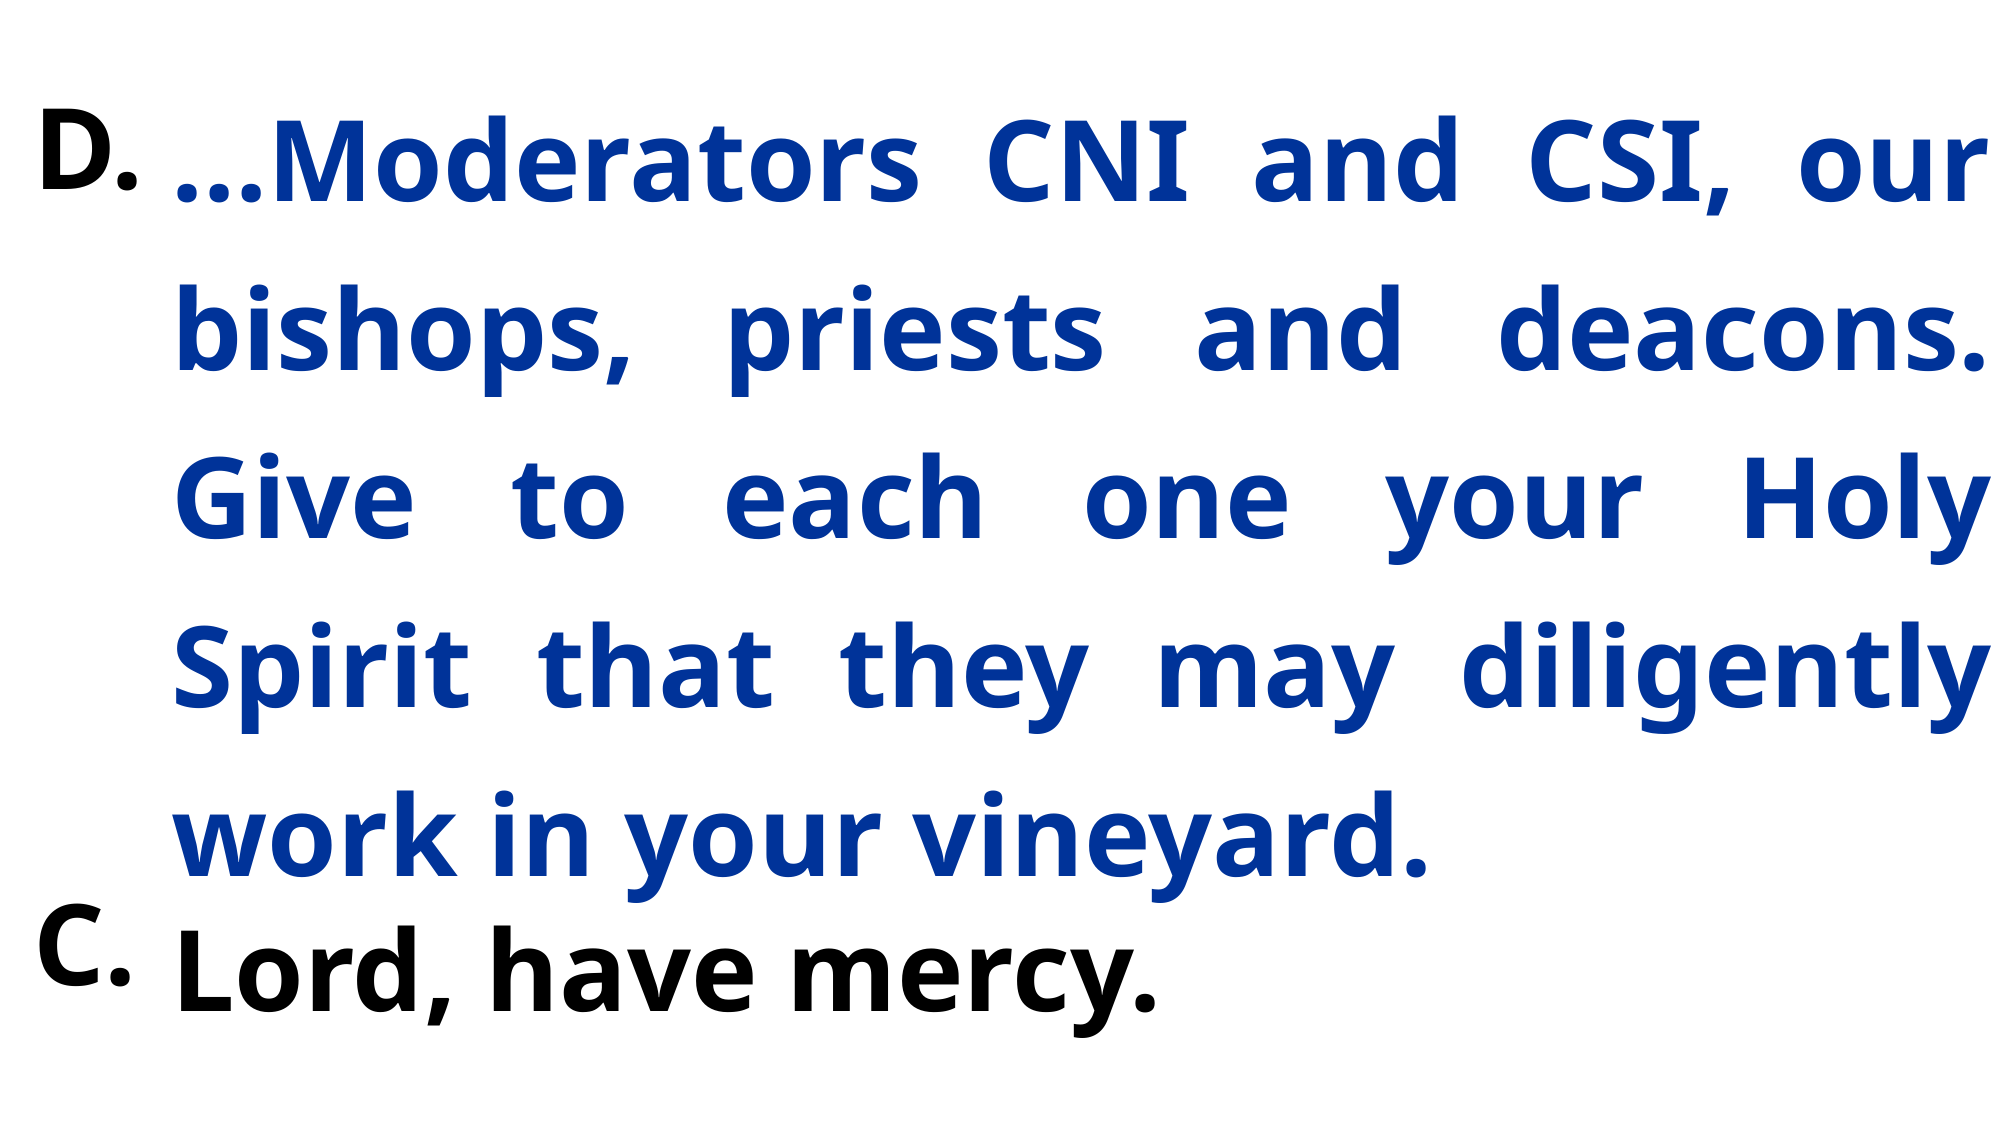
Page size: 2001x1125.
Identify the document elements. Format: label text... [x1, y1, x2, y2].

text_box …Moderators CNI and CSI, our bishops, priests and deacons. Give to each one your Holy Spirit that they may diligently work in your vineyard. Lord, have mercy. [163, 47, 2000, 1042]
text_box C. [25, 865, 190, 1016]
text_box D. [25, 69, 190, 220]
